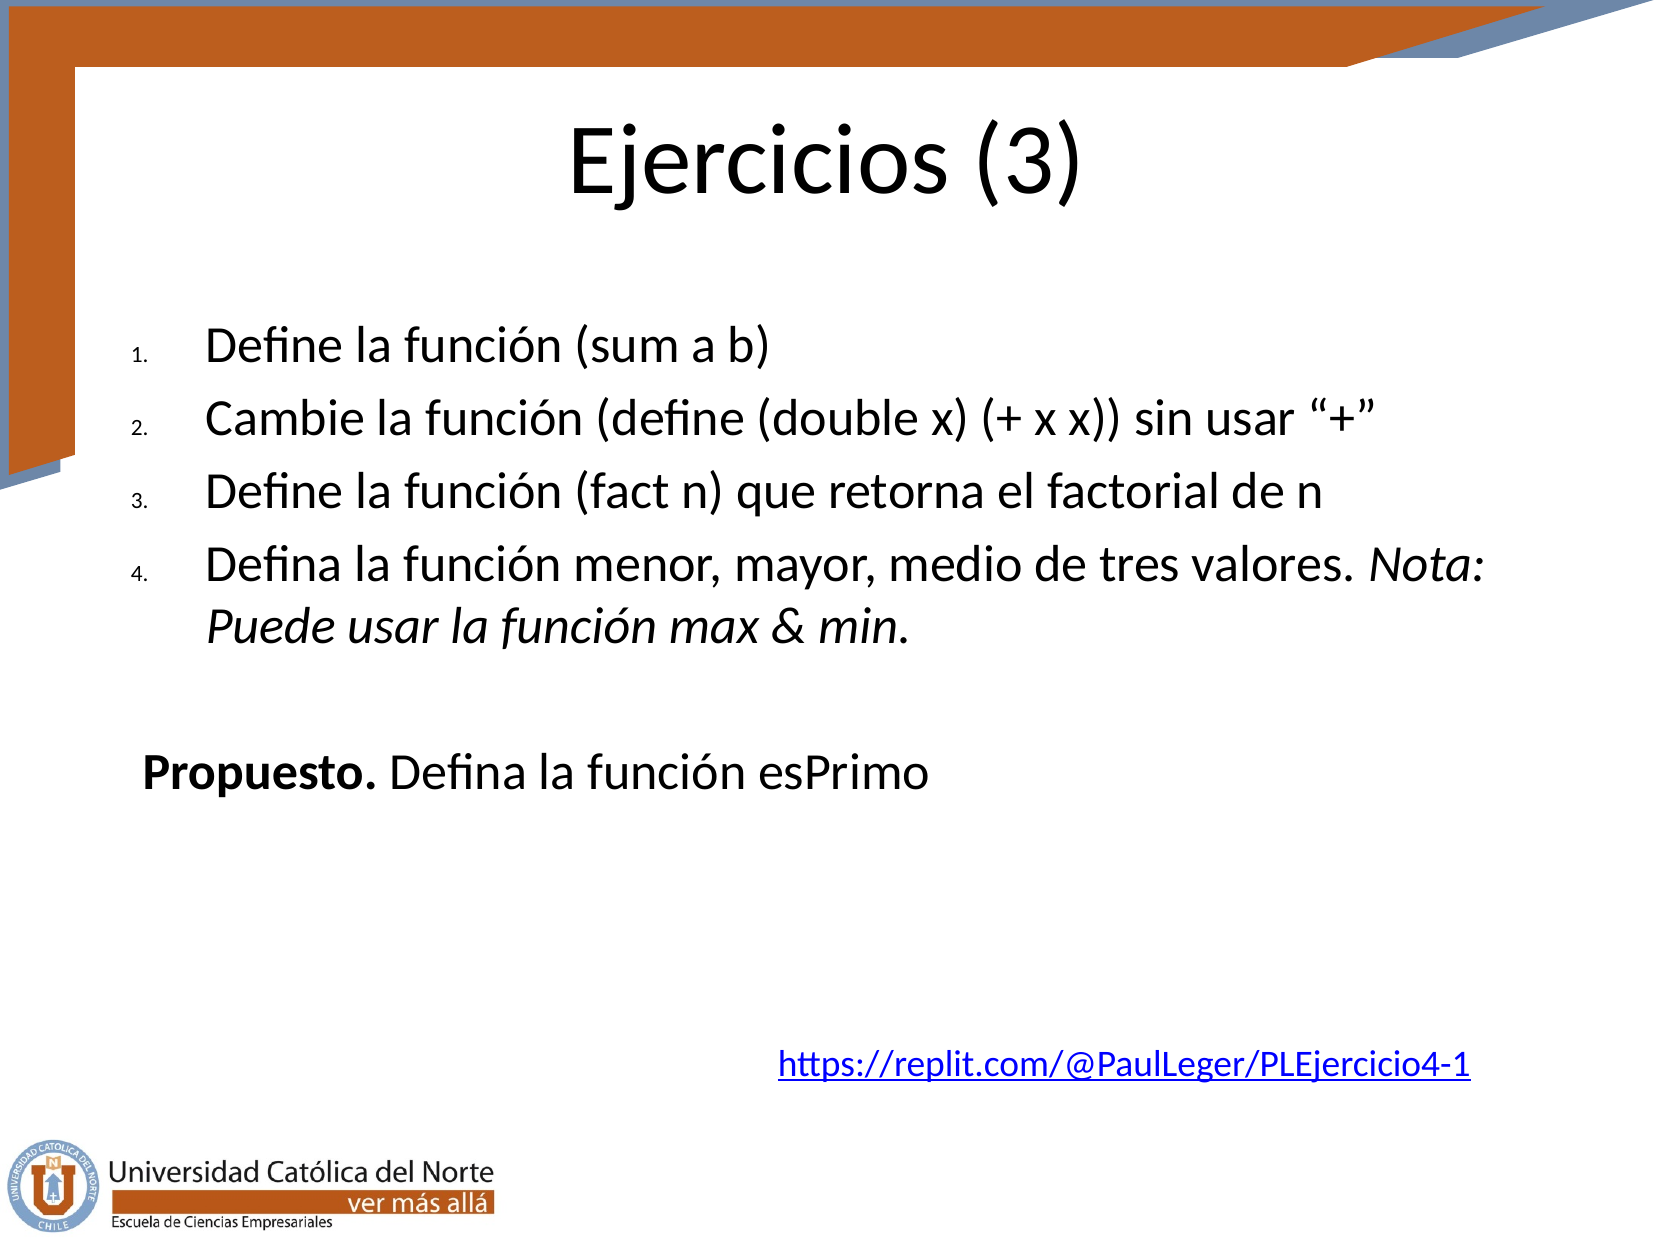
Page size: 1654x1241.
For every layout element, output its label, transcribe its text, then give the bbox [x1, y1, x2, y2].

title Ejercicios (3) [82, 49, 1571, 257]
picture [0, 1127, 519, 1241]
list Define la función (sum a b) Cambie la función (define (double x) (+ x x)) sin usar “+” Define la función (fact n) que retorna el factorial de n Defina la función menor, mayor, medio de tres valores. Nota: Puede usar la función max & min. Propuesto. Defina la función esPrimo [115, 288, 1605, 823]
text_box https://replit.com/@PaulLeger/PLEjercicio4-1 [763, 1031, 1487, 1137]
